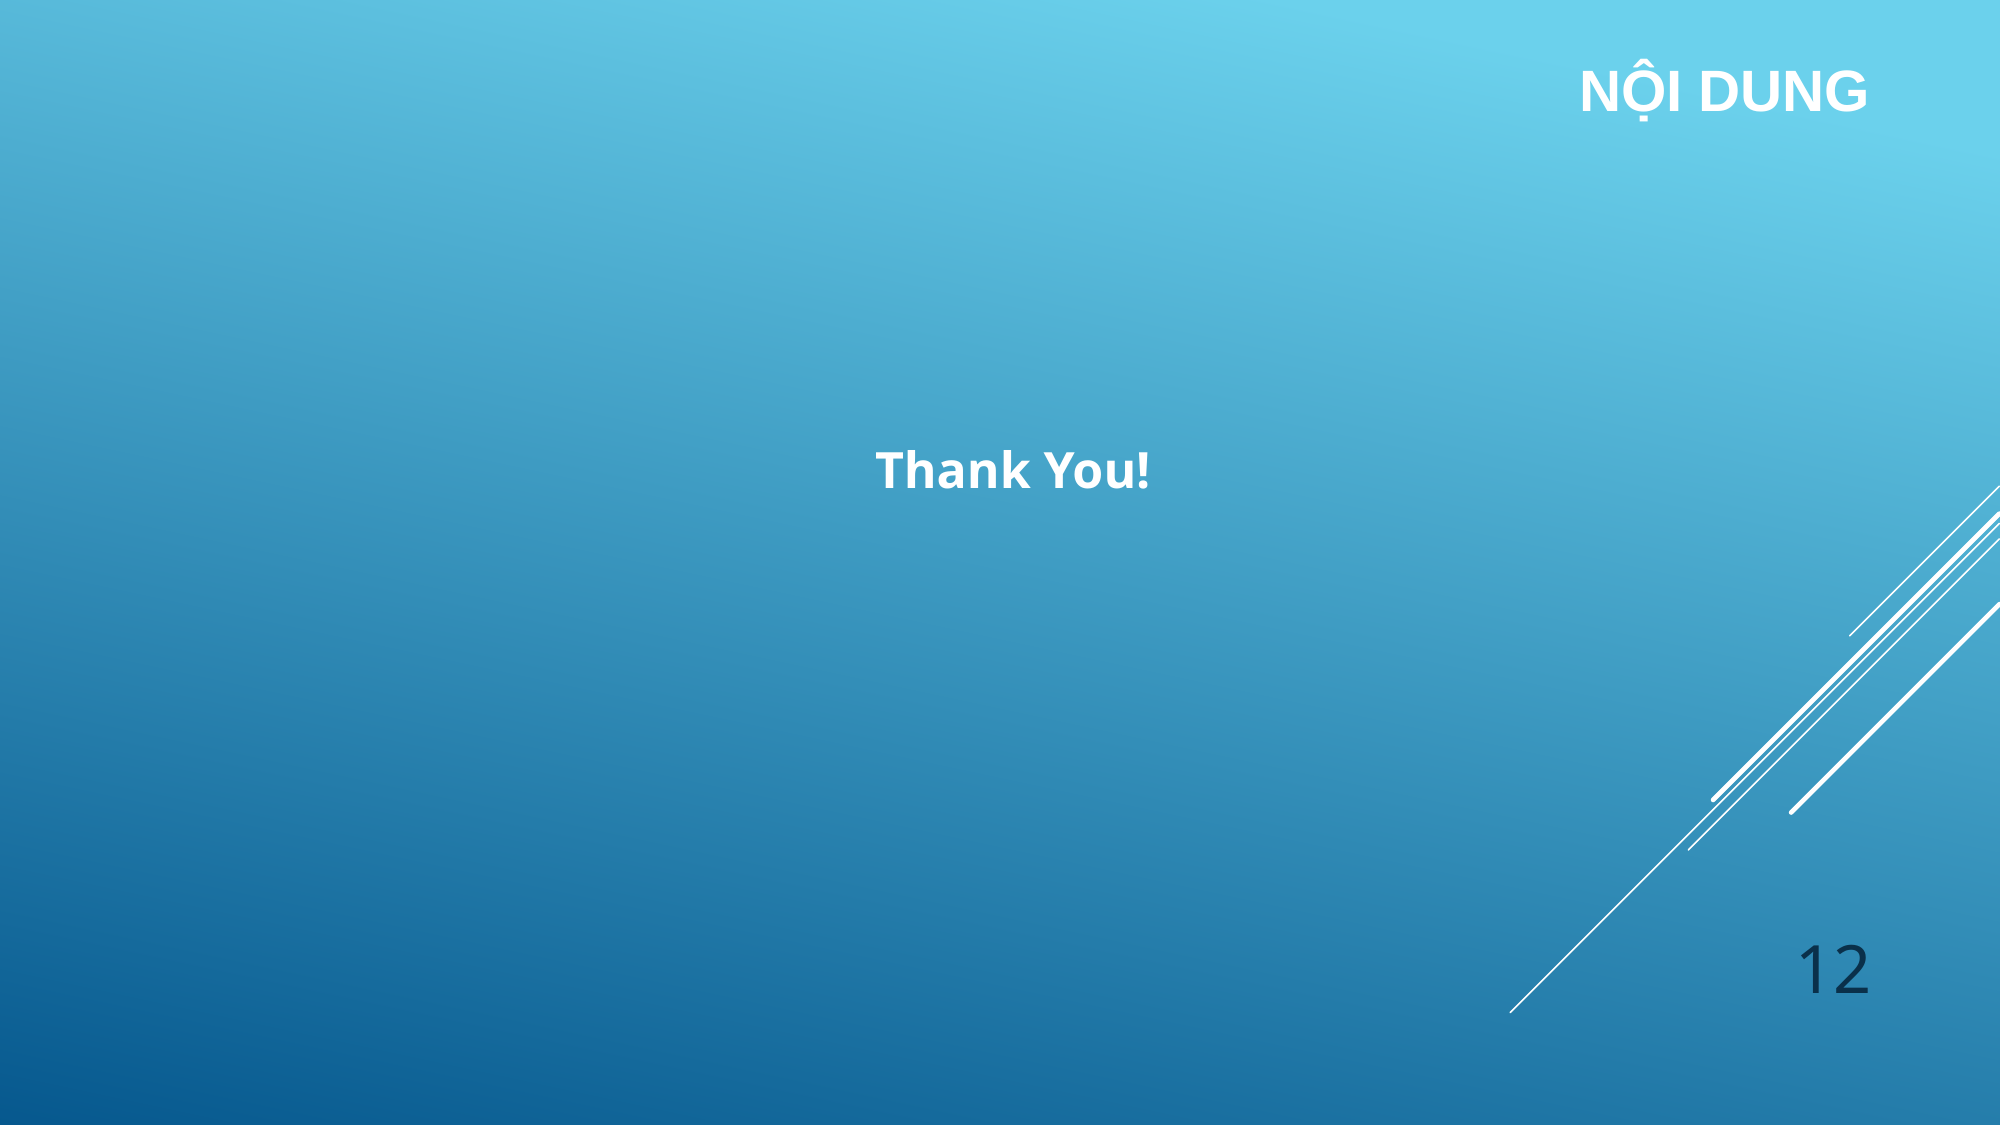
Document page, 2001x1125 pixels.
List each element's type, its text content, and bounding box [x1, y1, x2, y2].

slide_number 12 [1700, 915, 1888, 1025]
text_box NỘI DUNG [1564, 46, 1885, 131]
text_box Thank You! [860, 431, 1166, 506]
